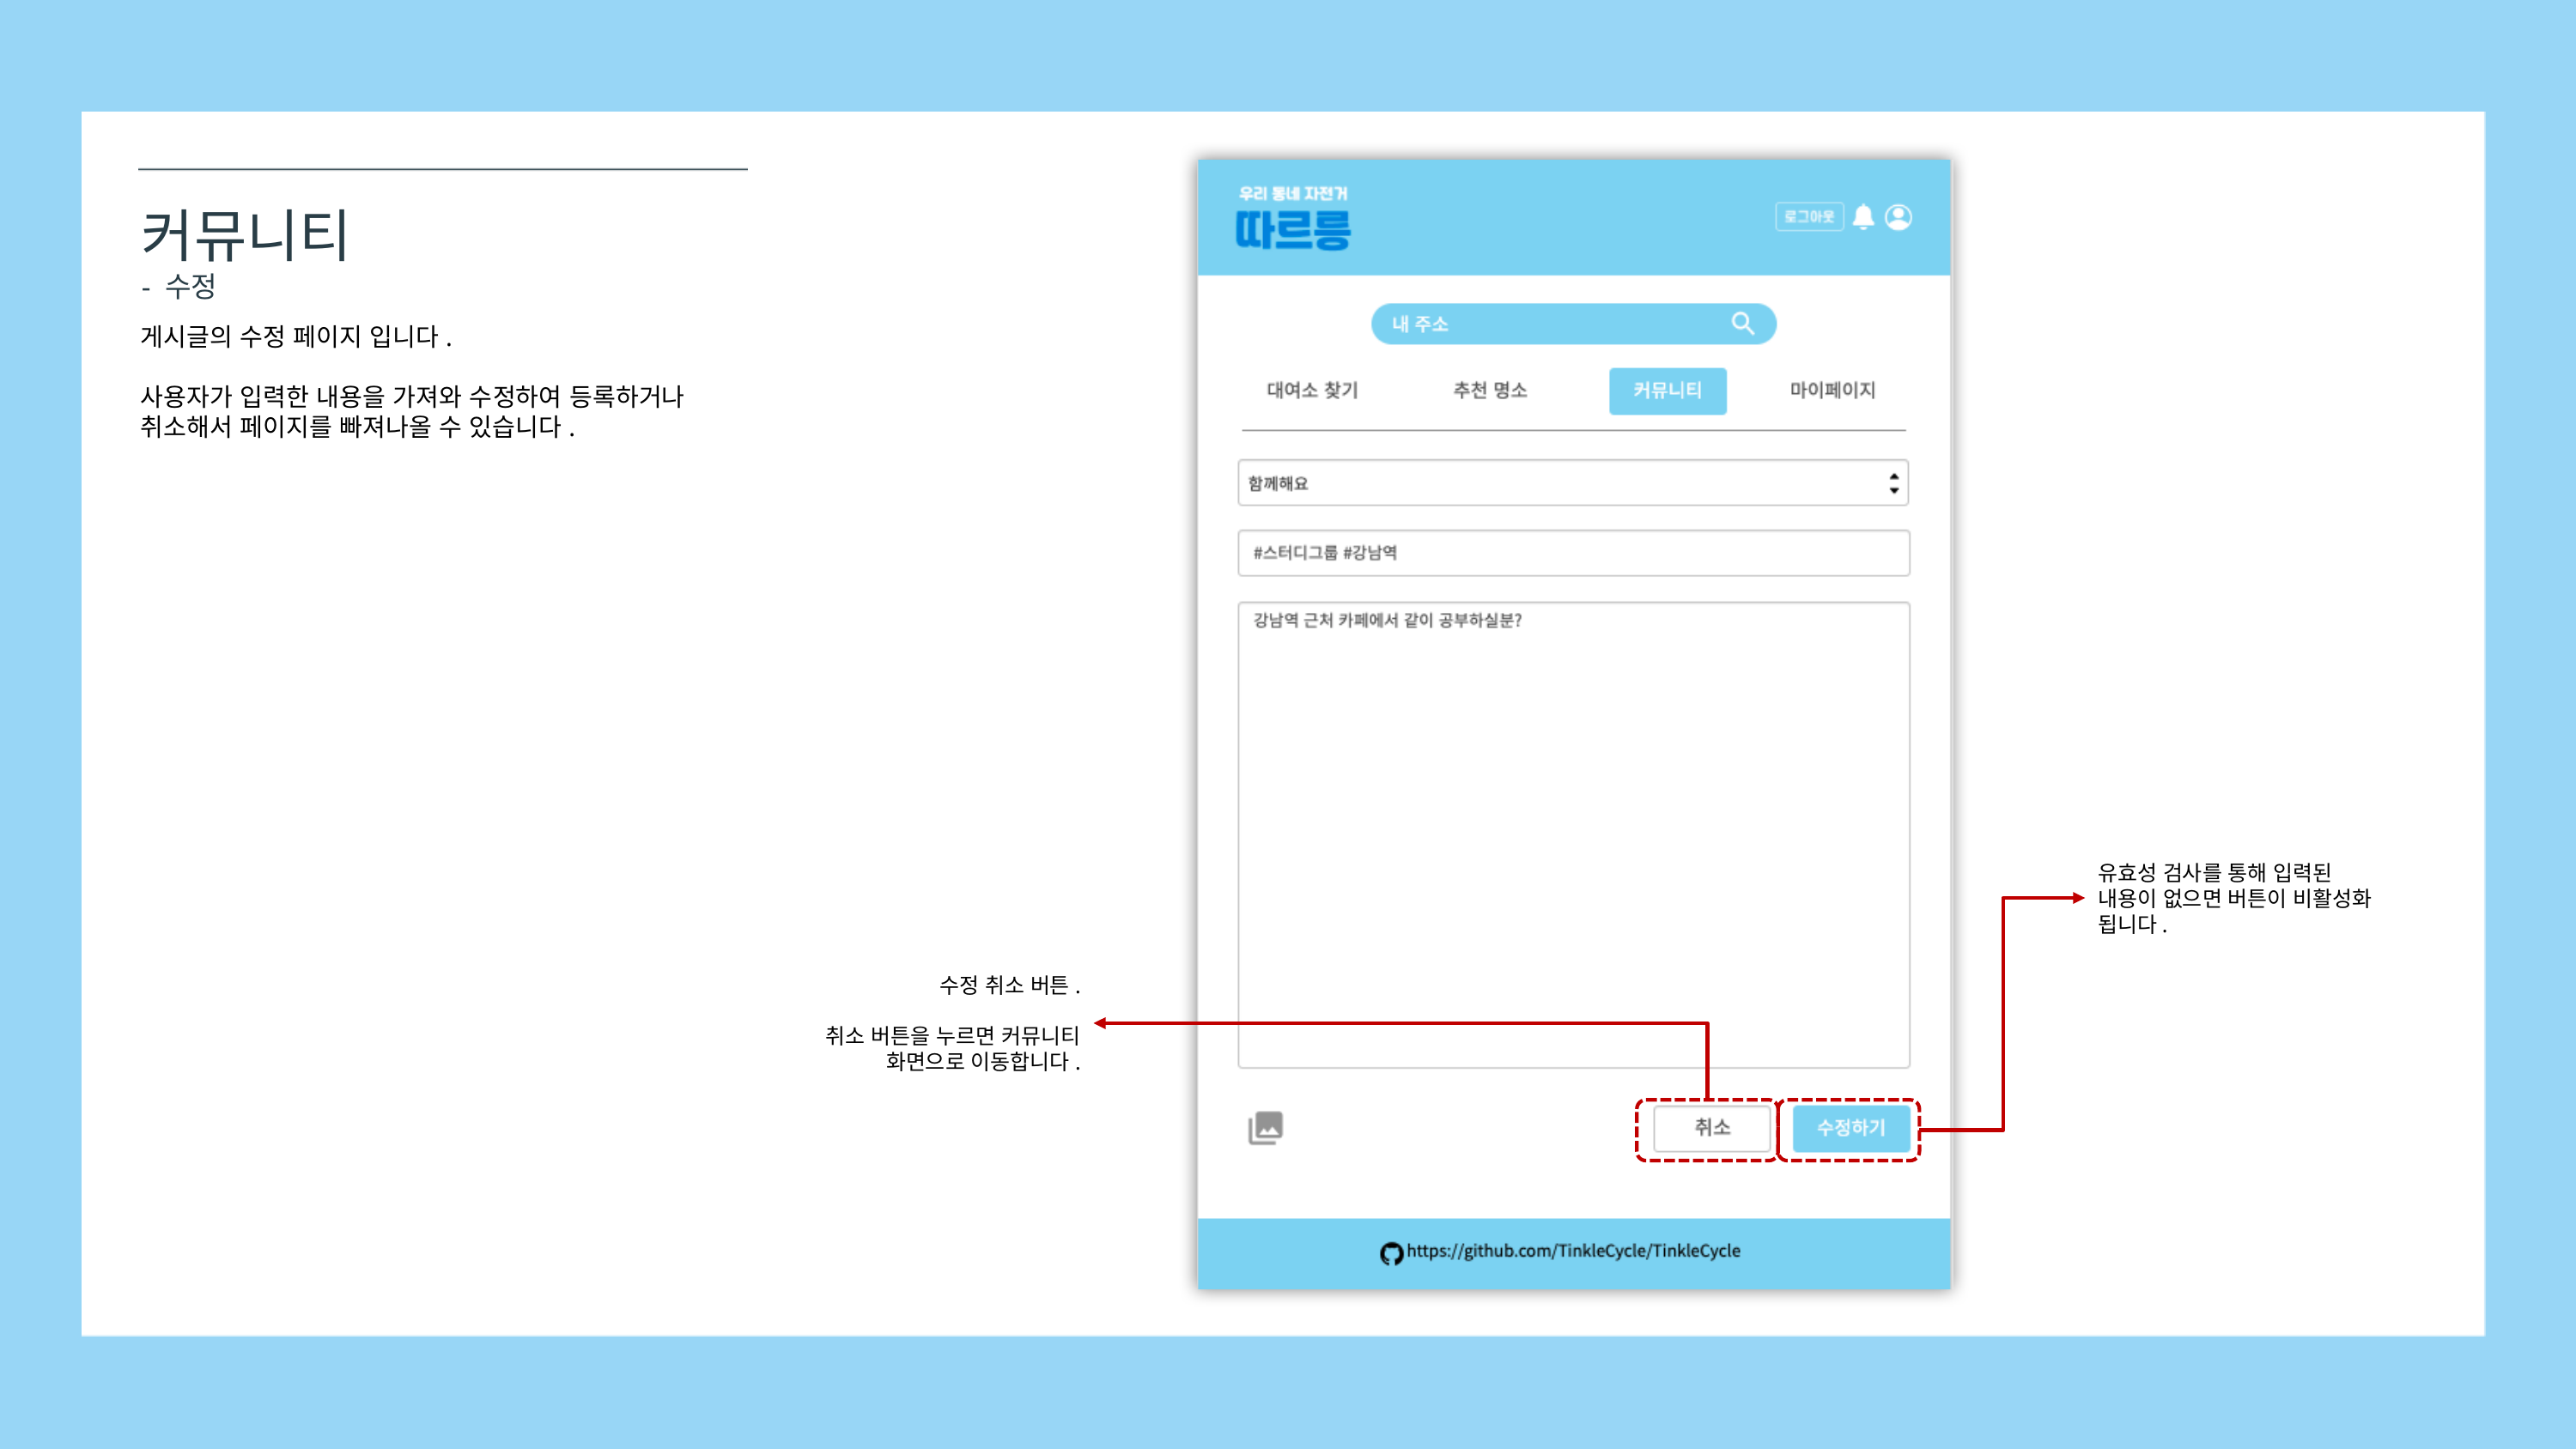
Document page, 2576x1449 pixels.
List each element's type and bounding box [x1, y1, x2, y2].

text_box [138, 167, 748, 173]
text_box [82, 112, 2486, 1337]
picture [1197, 159, 1953, 1289]
text_box [1919, 898, 2086, 1131]
text_box [1362, 755, 1439, 1369]
